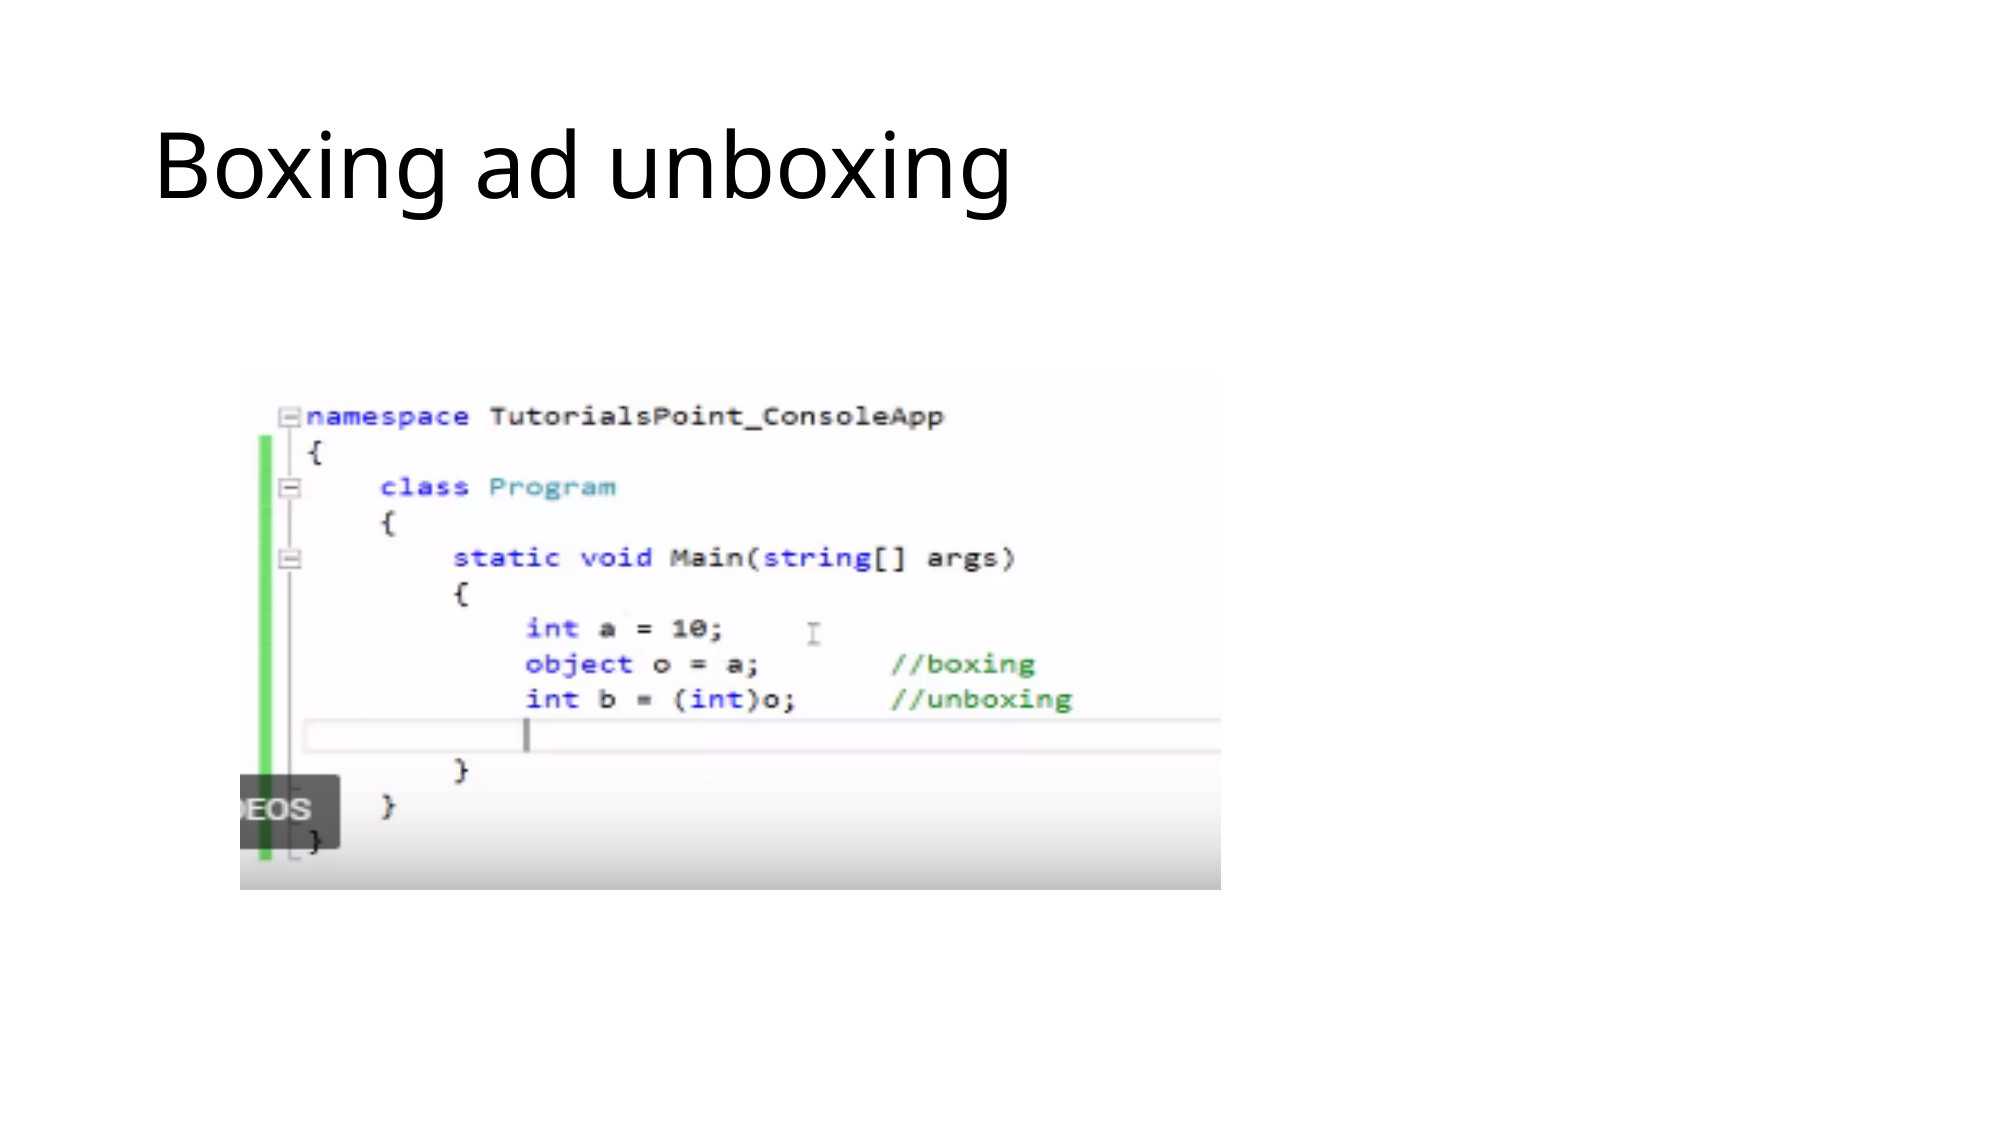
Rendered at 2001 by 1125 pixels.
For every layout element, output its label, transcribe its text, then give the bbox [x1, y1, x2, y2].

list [239, 375, 1221, 890]
title Boxing ad unboxing [137, 59, 1863, 278]
